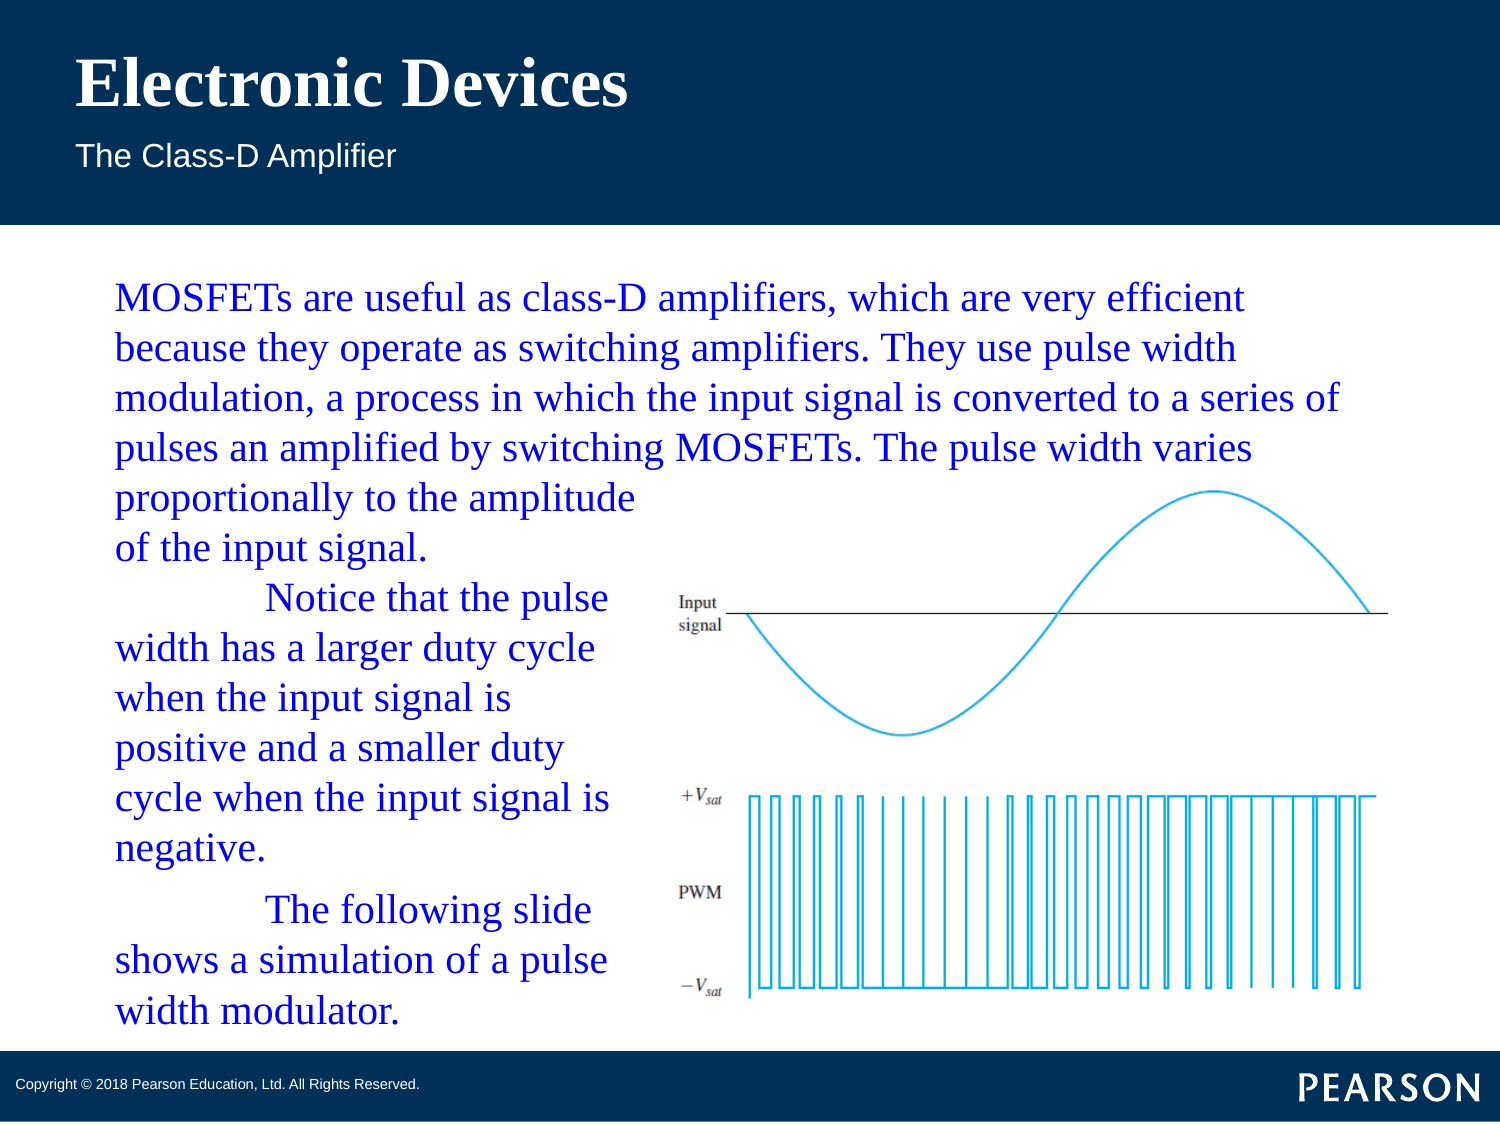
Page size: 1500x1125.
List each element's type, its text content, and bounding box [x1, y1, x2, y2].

title Electronic Devices [75, 35, 1425, 133]
text_box of the input signal. Notice that the pulse width has a larger duty cycle when the input signal is positive and a smaller duty cycle when the input signal is negative. [99, 512, 650, 874]
text_box MOSFETs are useful as class-D amplifiers, which are very efficient because they operate as switching amplifiers. They use pulse width modulation, a process in which the input signal is converted to a series of pulses an amplified by switching MOSFETs. The pulse width varies proportionally to the amplitude [99, 262, 1363, 528]
picture [674, 488, 1393, 1013]
text_box The following slide shows a simulation of a pulse width modulator. [99, 874, 650, 1090]
list The Class-D Amplifier [75, 133, 1425, 200]
